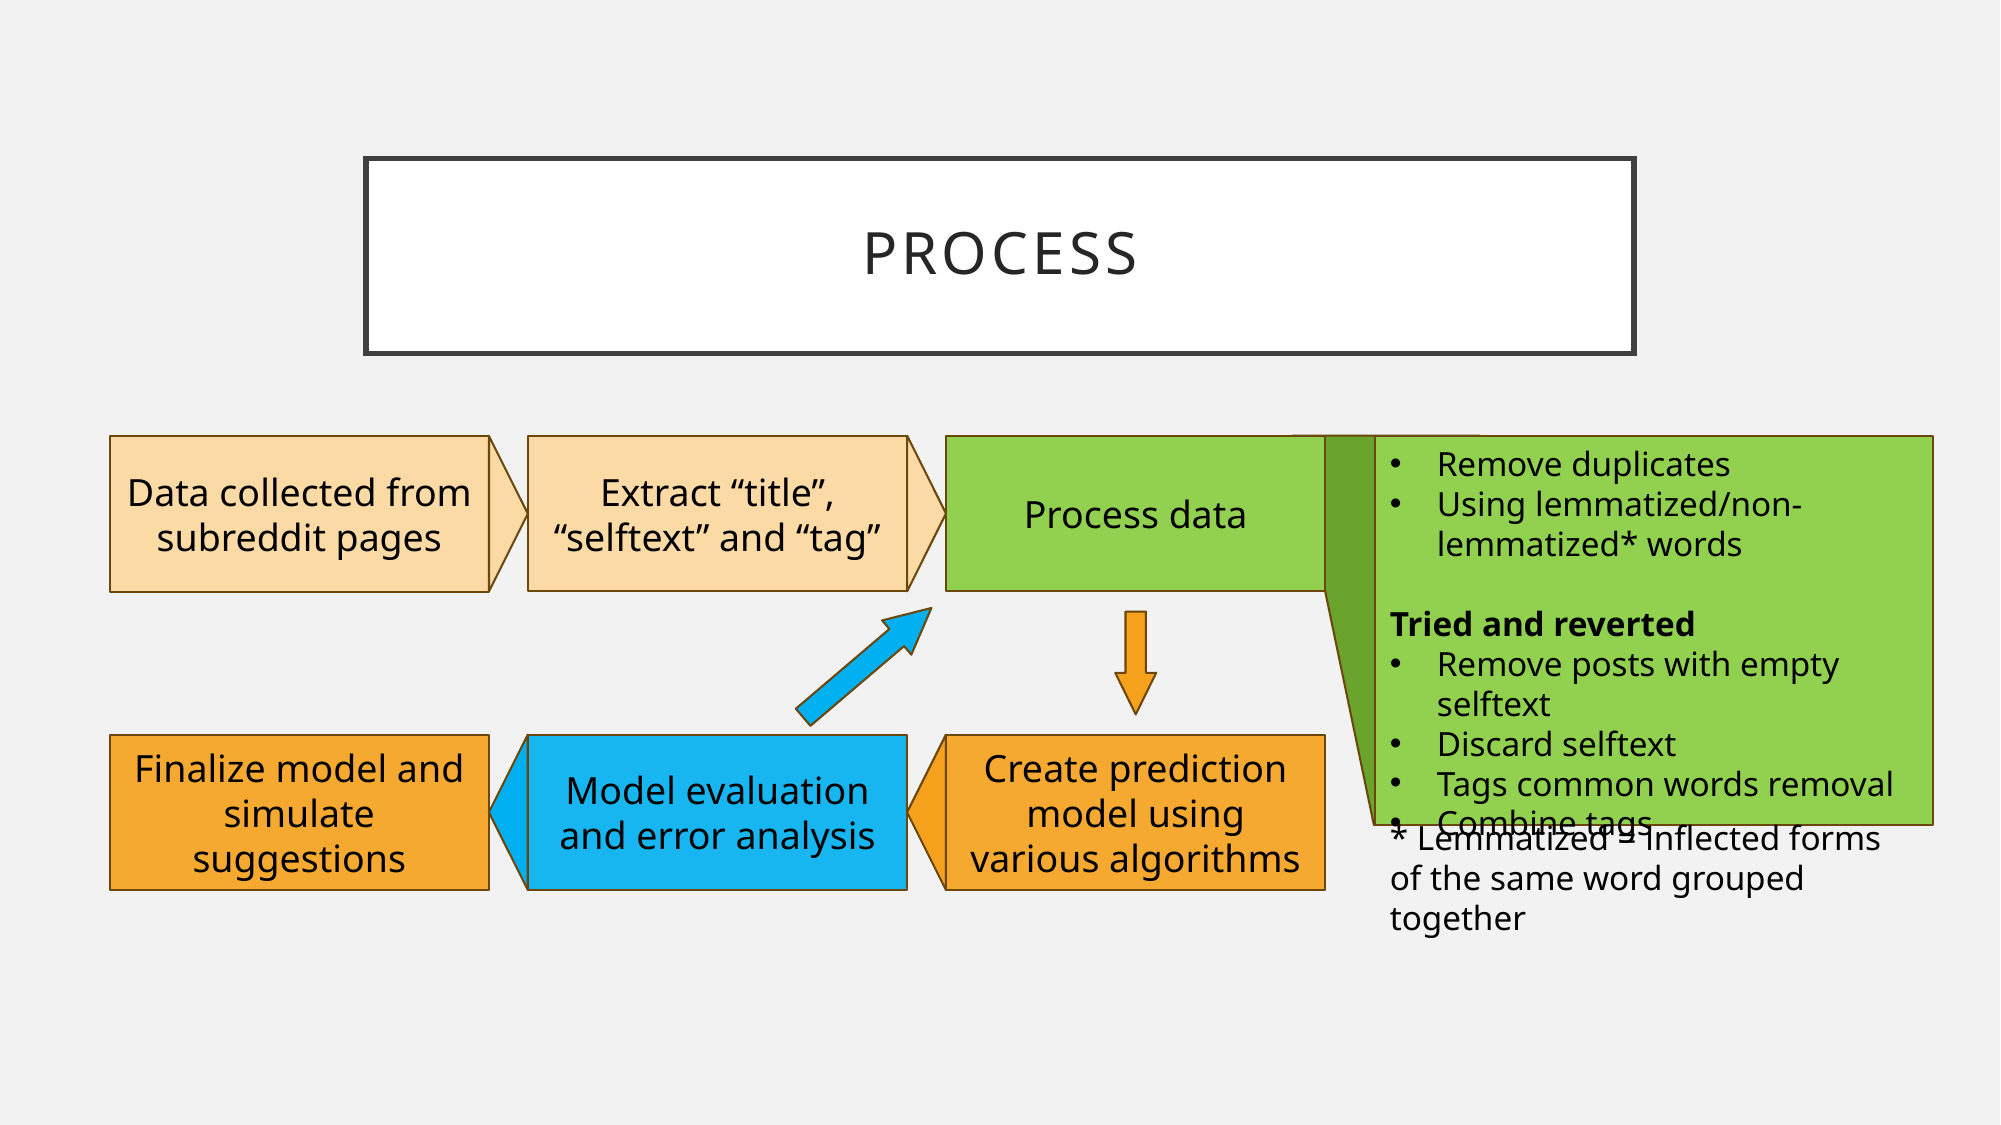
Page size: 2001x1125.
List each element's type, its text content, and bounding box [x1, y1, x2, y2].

text_box [795, 606, 933, 727]
text_box [487, 435, 529, 593]
text_box [906, 733, 947, 891]
text_box Model evaluation and error analysis [529, 734, 908, 891]
text_box [1114, 610, 1158, 716]
text_box Data collected from subreddit pages [109, 435, 488, 593]
text_box Extract “title”, “selftext” and “tag” [527, 435, 906, 592]
text_box [906, 434, 947, 593]
text_box Finalize model and simulate suggestions [109, 734, 490, 891]
text_box Process data [945, 435, 1326, 592]
text_box Create prediction model using various algorithms [947, 734, 1326, 891]
text_box [487, 733, 529, 891]
text_box [1292, 434, 1481, 826]
text_box * Lemmatized = inflected forms of the same word grouped together [1374, 824, 1923, 931]
title Process [363, 156, 1637, 356]
text_box Remove duplicates Using lemmatized/non-lemmatized* words Tried and reverted Remove posts with empty selftext Discard selftext Tags common words removal Combine tags [1374, 435, 1934, 826]
